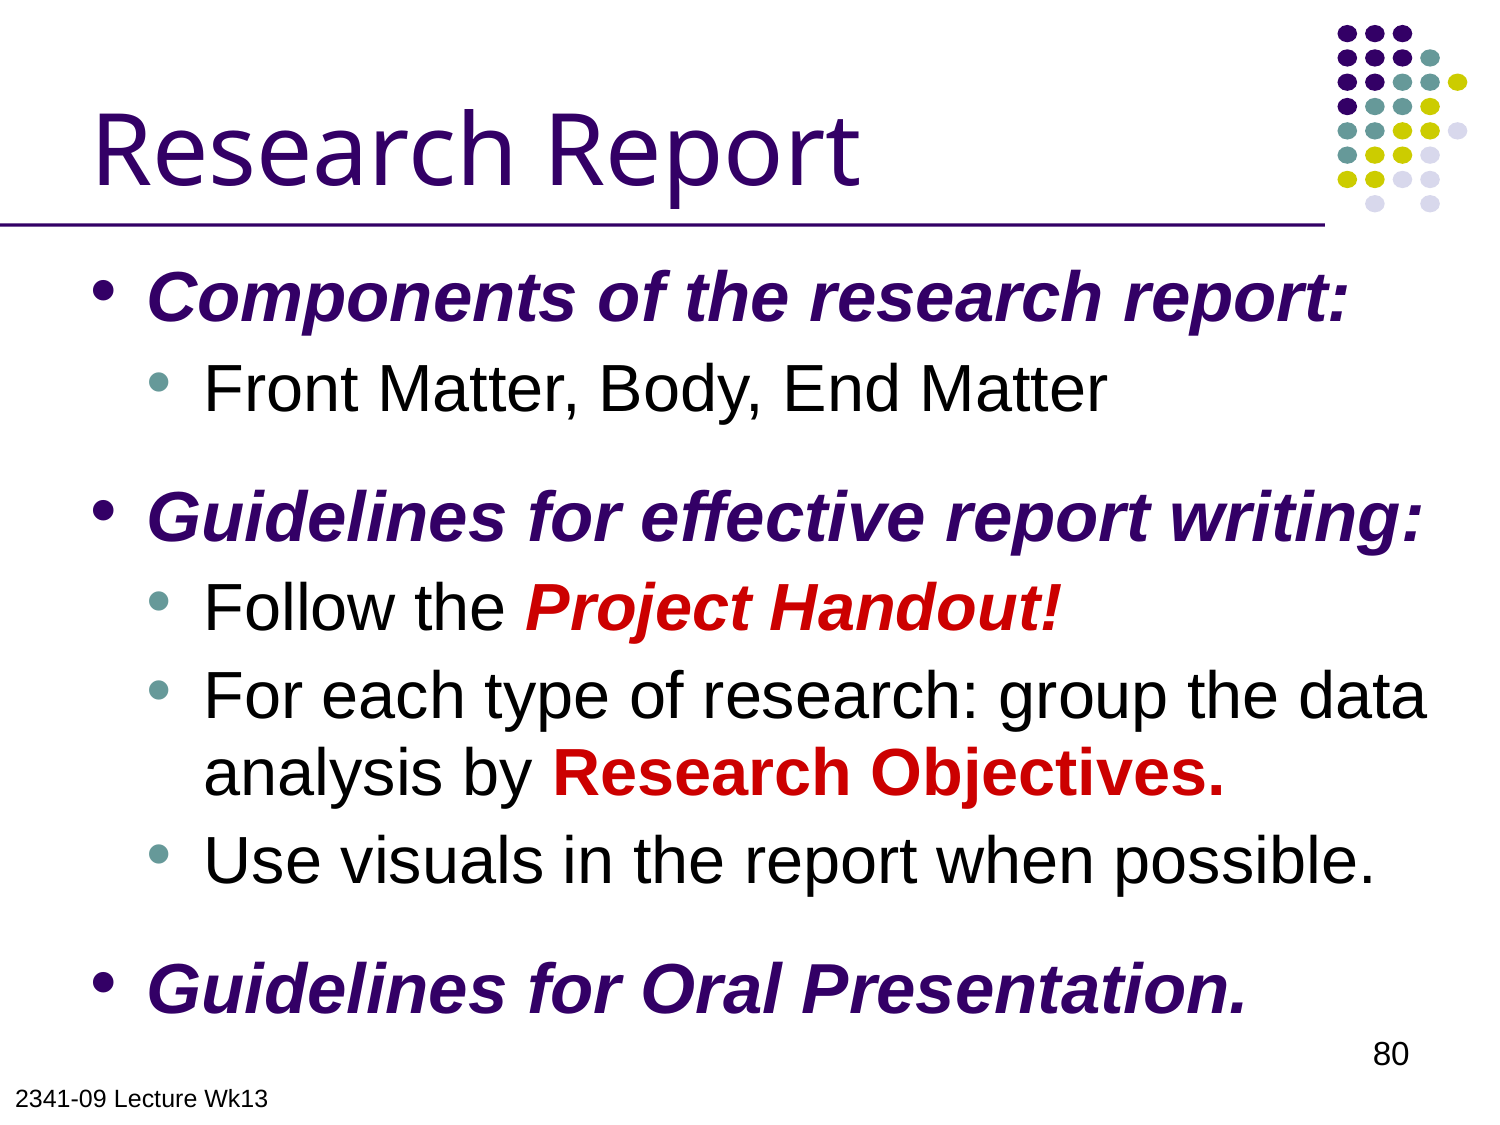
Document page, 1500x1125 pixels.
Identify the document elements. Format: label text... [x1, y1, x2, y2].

slide_number 80 [1074, 1051, 1426, 1101]
slide_number 2341-09 Lecture Wk13 [0, 1074, 351, 1125]
list Components of the research report: Front Matter, Body, End Matter Guidelines for effective report writing: Follow the Project Handout! For each type of research: group the data analysis by Research Objectives. Use visuals in the report when possible. Guidelines for Oral Presentation. [74, 249, 1500, 1051]
title Research Report [74, 0, 1313, 213]
